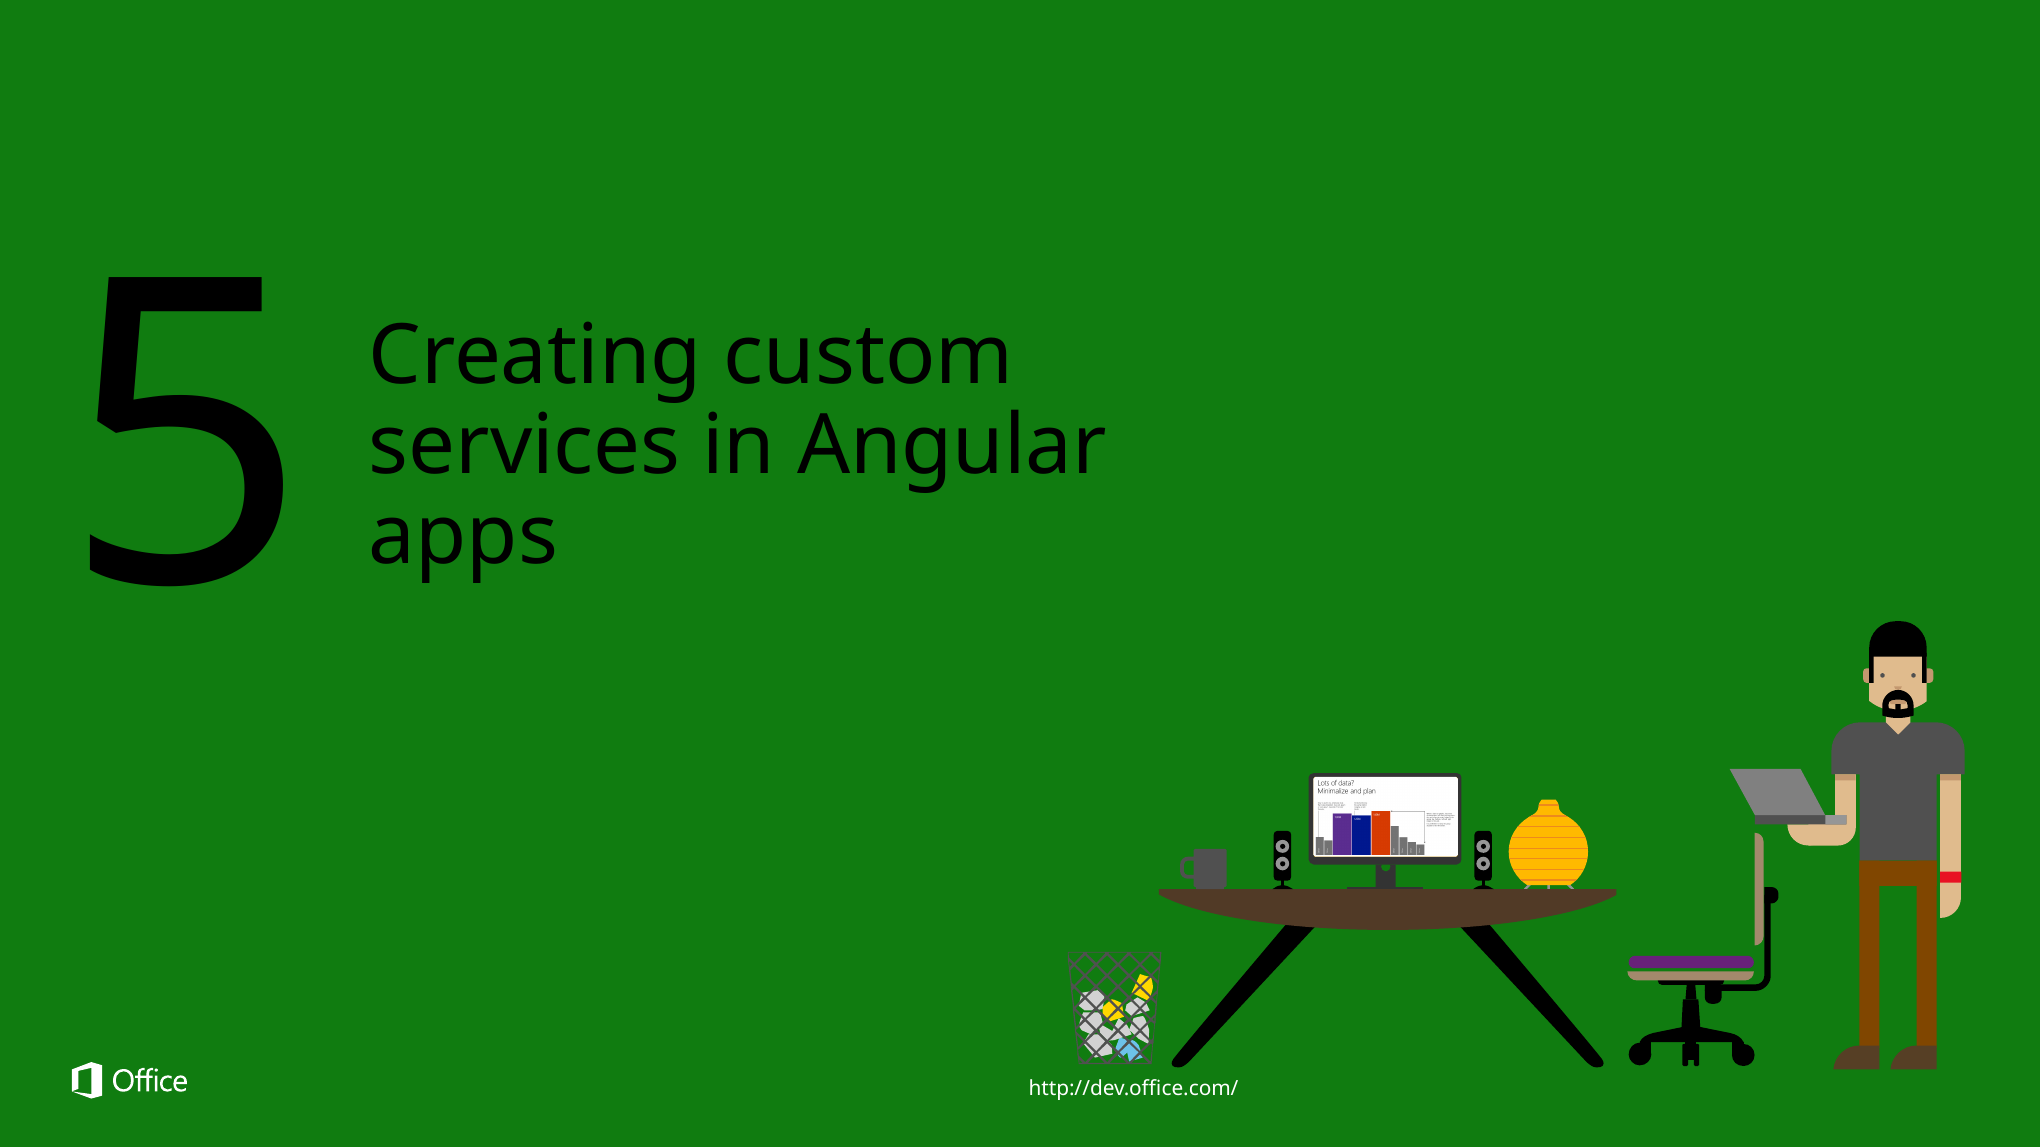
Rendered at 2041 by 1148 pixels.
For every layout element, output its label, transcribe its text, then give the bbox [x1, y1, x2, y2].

list 5 [39, 198, 346, 695]
picture [1313, 776, 1458, 857]
list Creating custom services in Angular apps [346, 340, 1320, 553]
